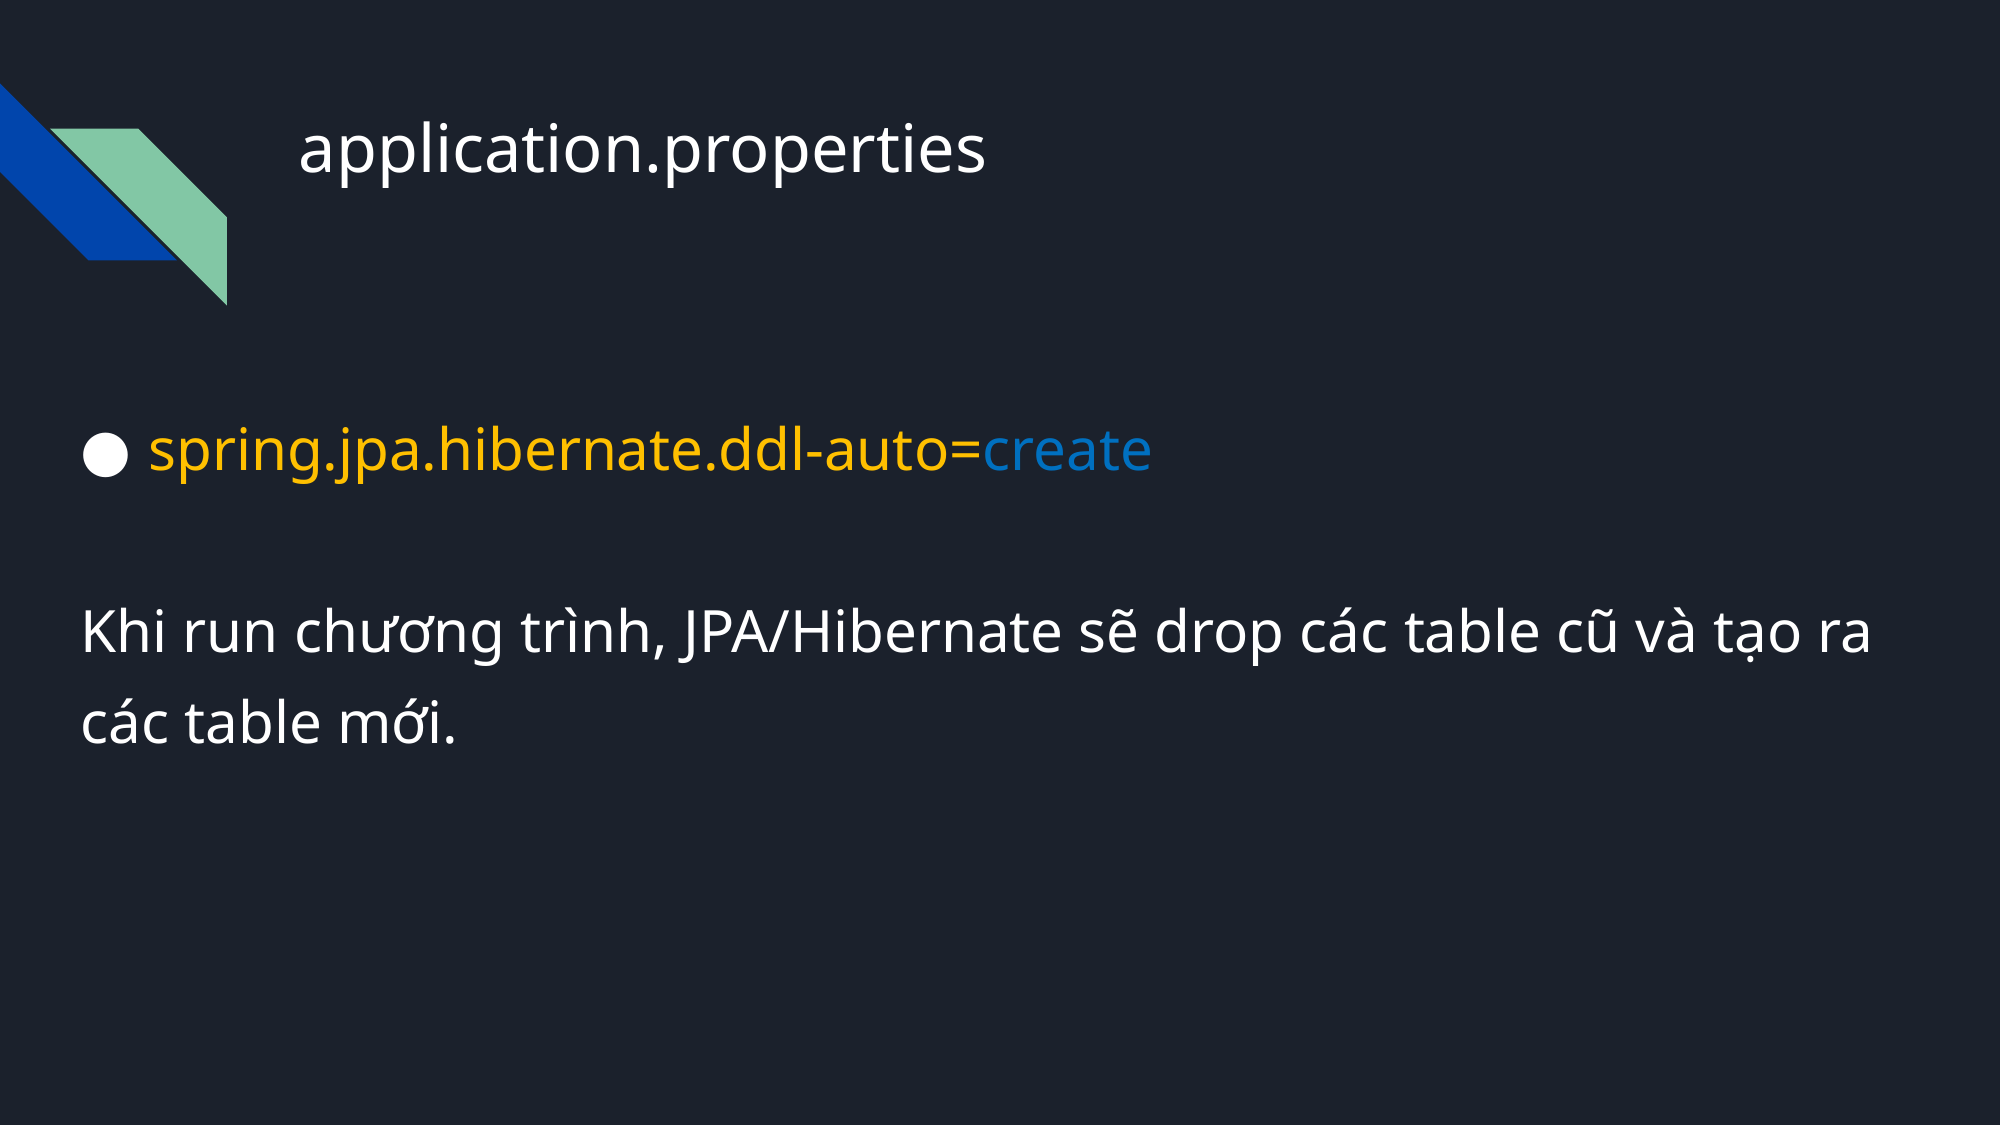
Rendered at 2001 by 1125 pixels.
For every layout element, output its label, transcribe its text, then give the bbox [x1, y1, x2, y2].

list spring.jpa.hibernate.ddl-auto=create Khi run chương trình, JPA/Hibernate sẽ drop các table cũ và tạo ra các table mới. [33, 381, 1889, 960]
title application.properties [283, 86, 1657, 213]
